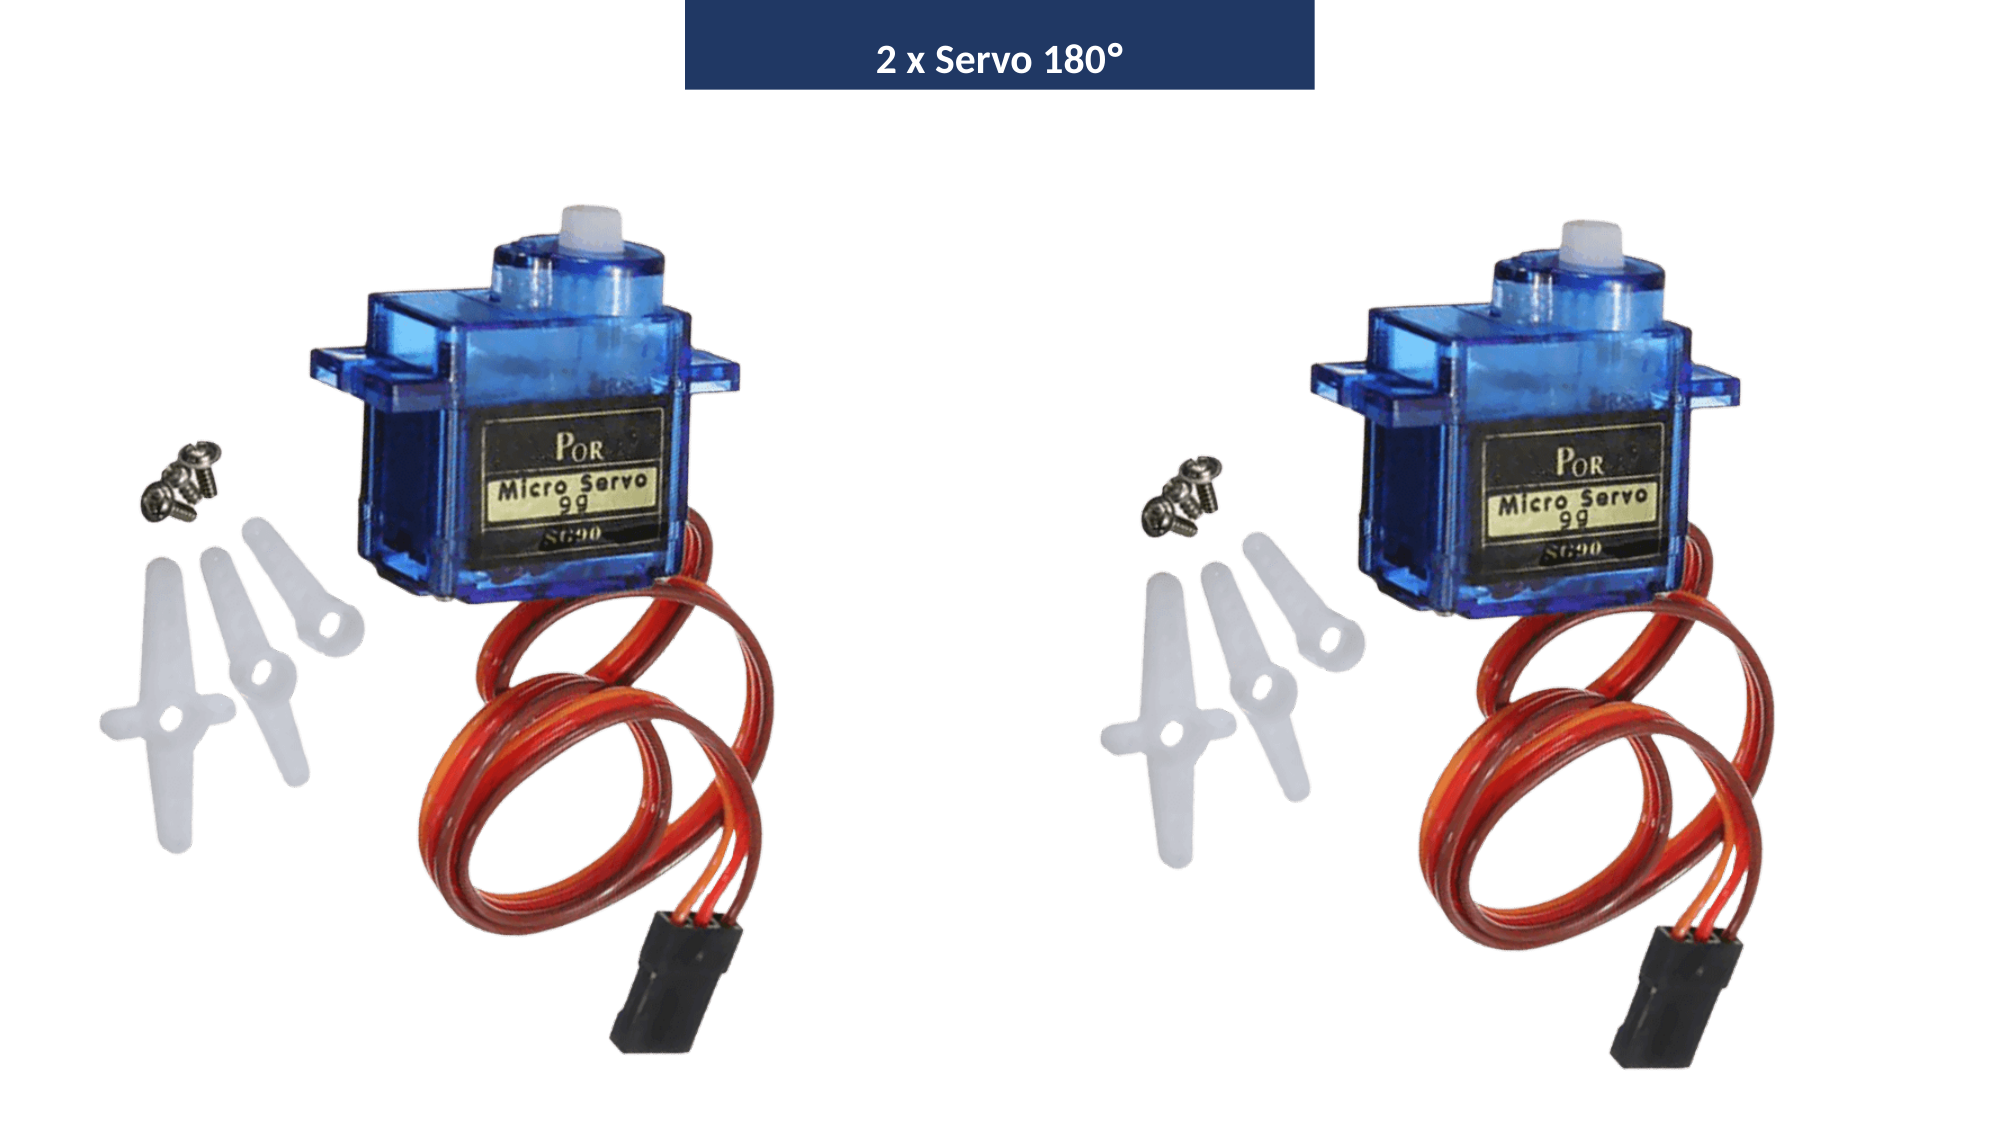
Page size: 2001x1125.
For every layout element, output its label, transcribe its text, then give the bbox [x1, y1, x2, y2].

text_box 2 x Servo 180° [685, 0, 1315, 82]
picture [0, 67, 2000, 1125]
